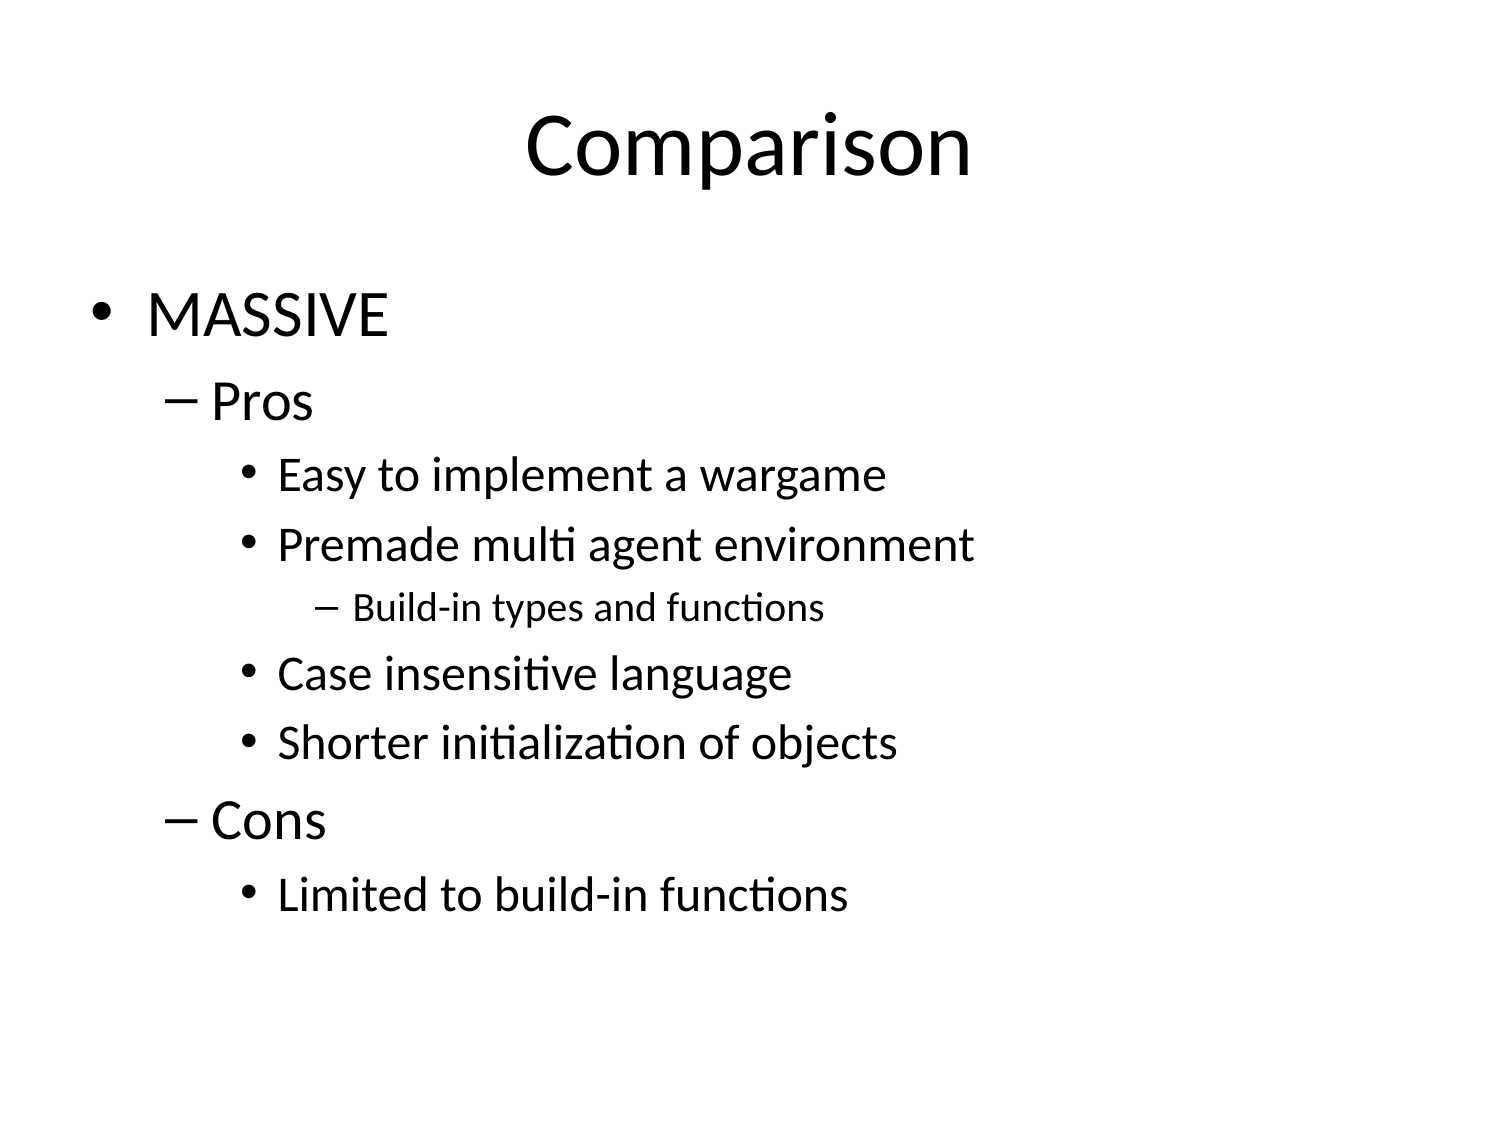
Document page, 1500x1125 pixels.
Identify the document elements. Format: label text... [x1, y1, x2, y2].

title Comparison [75, 45, 1425, 233]
list MASSIVE Pros Easy to implement a wargame Premade multi agent environment Build-in types and functions Case insensitive language Shorter initialization of objects Cons Limited to build-in functions [75, 262, 1425, 1005]
